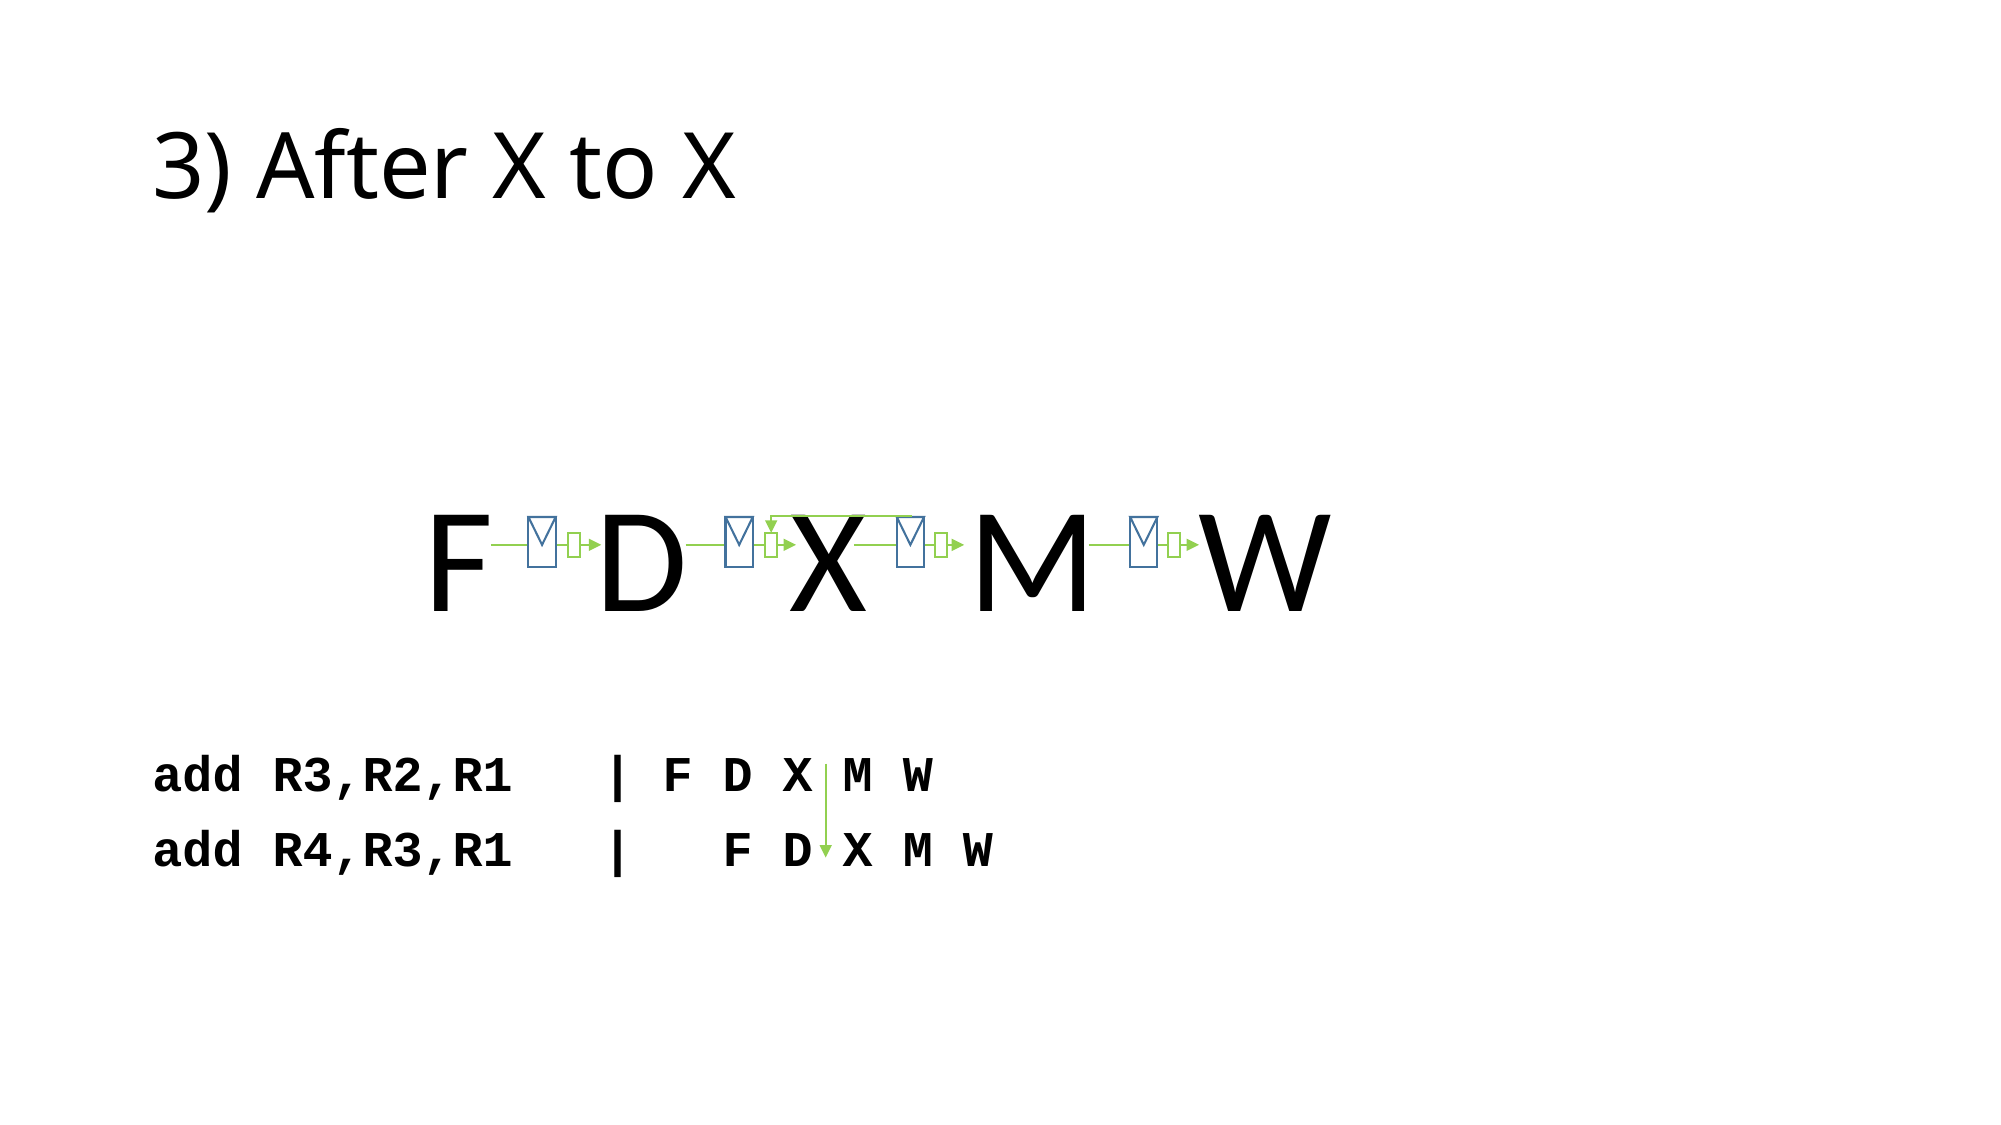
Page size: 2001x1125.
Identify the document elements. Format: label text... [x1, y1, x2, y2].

text_box [742, 519, 754, 544]
text_box [1167, 545, 1181, 558]
text_box [1129, 520, 1141, 544]
list F D X M W add R3,R2,R1 | F D X M W add R4,R3,R1 | F D X M W [137, 299, 1863, 1014]
text_box [896, 545, 925, 568]
text_box [527, 519, 540, 544]
title 3) After X to X [137, 59, 1863, 278]
text_box [895, 515, 926, 544]
text_box [934, 545, 948, 558]
text_box [1129, 545, 1158, 568]
text_box [527, 545, 557, 568]
text_box [934, 532, 948, 544]
text_box [526, 515, 558, 544]
text_box [1128, 515, 1160, 544]
text_box [724, 545, 754, 568]
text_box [832, 455, 849, 595]
text_box [1167, 532, 1181, 544]
text_box [545, 519, 557, 544]
text_box [764, 545, 778, 558]
text_box [764, 532, 778, 544]
text_box [567, 532, 581, 544]
text_box [1146, 521, 1158, 544]
text_box [896, 520, 908, 544]
text_box [913, 520, 925, 544]
text_box [567, 545, 581, 558]
text_box [723, 515, 755, 544]
text_box [724, 519, 737, 544]
